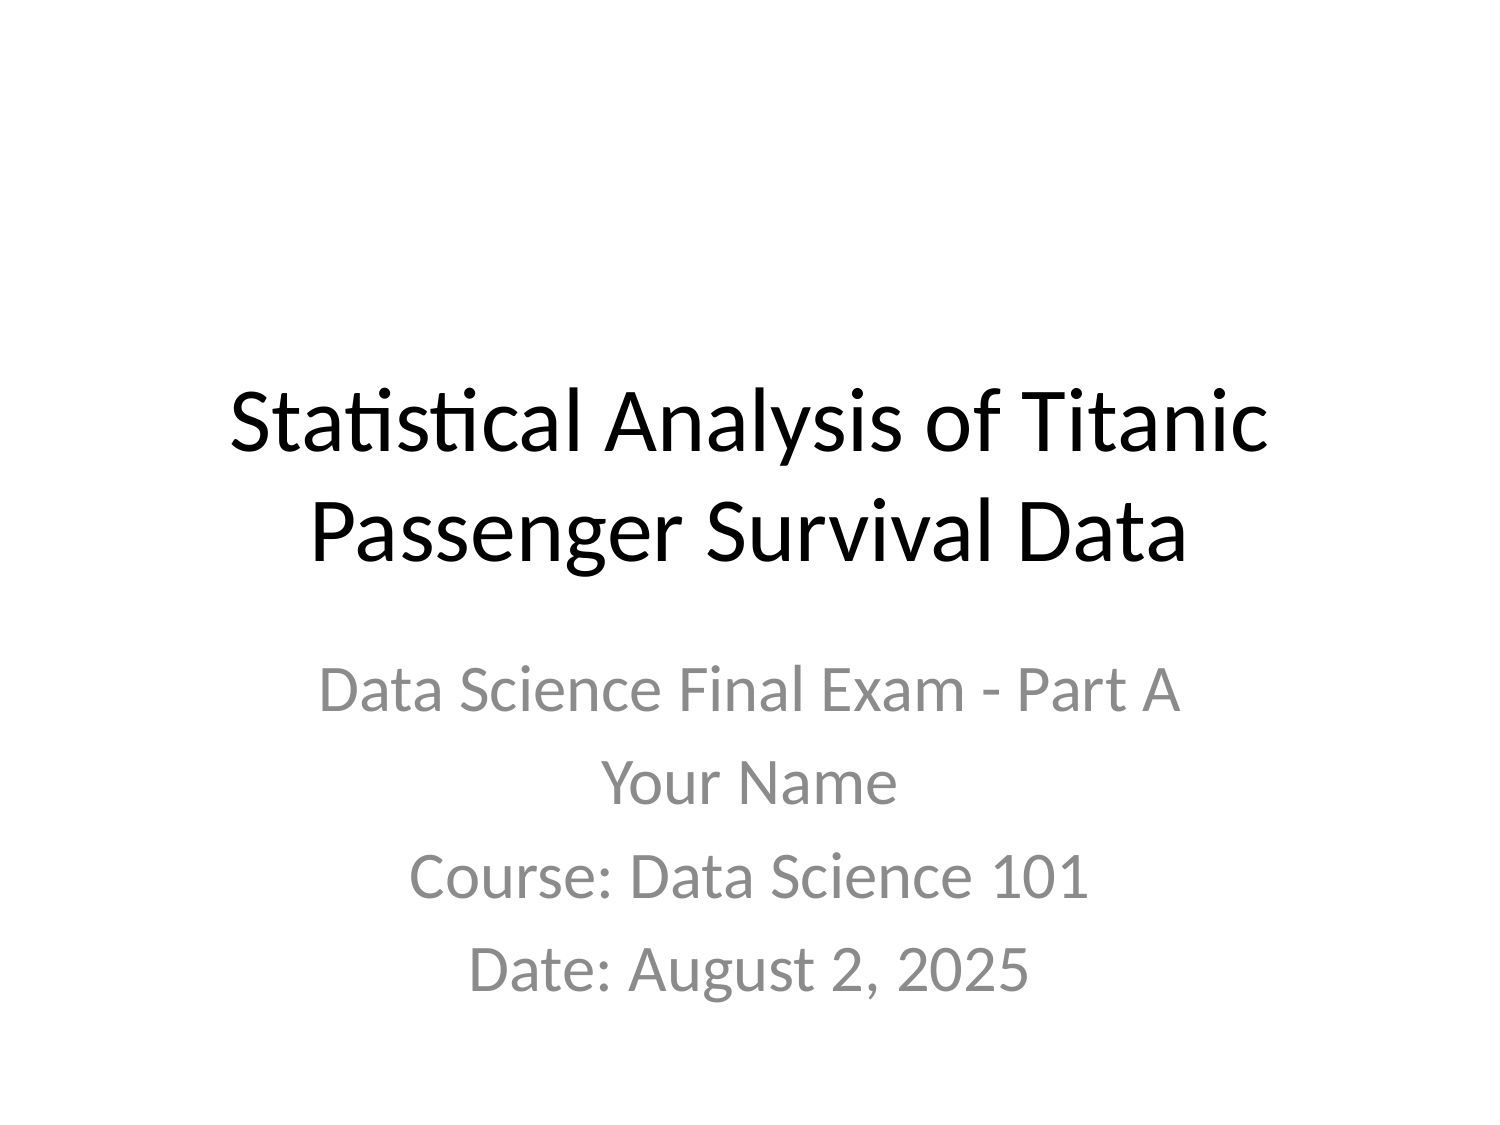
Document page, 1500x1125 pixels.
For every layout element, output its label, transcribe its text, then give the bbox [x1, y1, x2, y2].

subtitle Data Science Final Exam - Part A Your Name Course: Data Science 101 Date: August 2, 2025 [225, 637, 1275, 925]
title Statistical Analysis of Titanic Passenger Survival Data [112, 349, 1388, 591]
